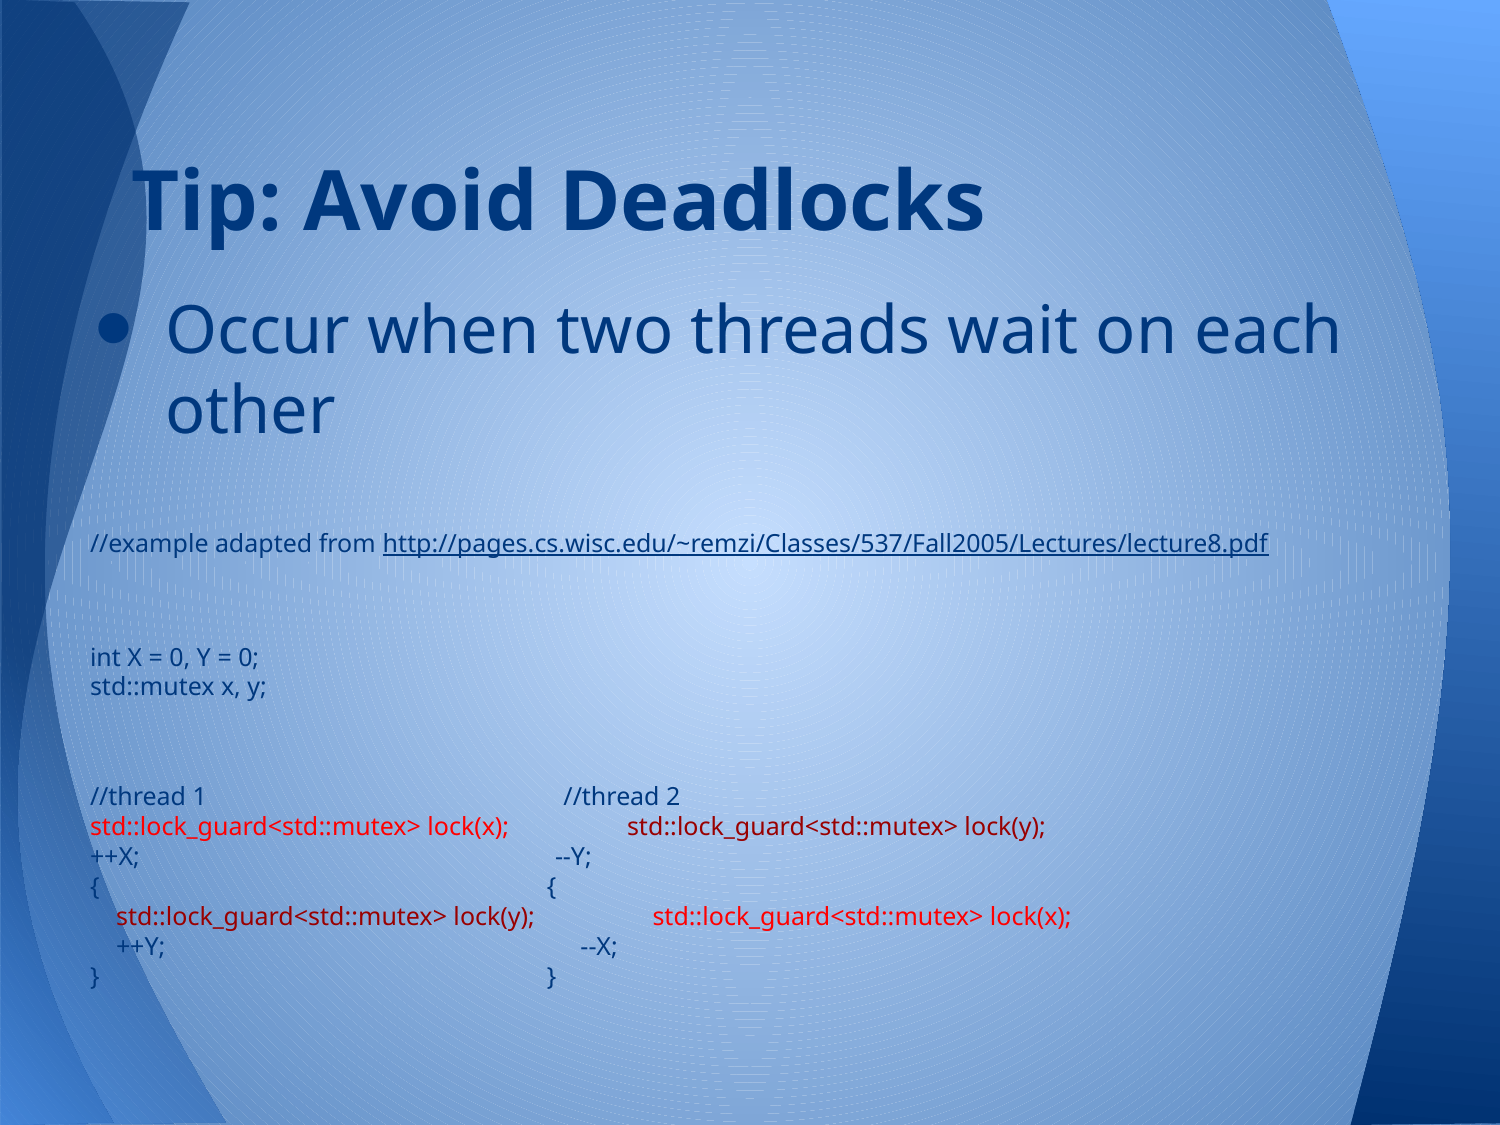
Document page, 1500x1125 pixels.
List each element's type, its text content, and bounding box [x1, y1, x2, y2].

title Tip: Avoid Deadlocks [75, 45, 1425, 263]
list Occur when two threads wait on each other //example adapted from http://pages.cs.wisc.edu/~remzi/Classes/537/Fall2005/Lectures/lecture8.pdf int X = 0, Y = 0; std::mutex x, y; //thread 1 //thread 2 std::lock_guard<std::mutex> lock(x); std::lock_guard<std::mutex> lock(y); ++X; --Y; { { std::lock_guard<std::mutex> lock(y); std::lock_guard<std::mutex> lock(x); ++Y; --X; } } [75, 272, 1425, 1067]
